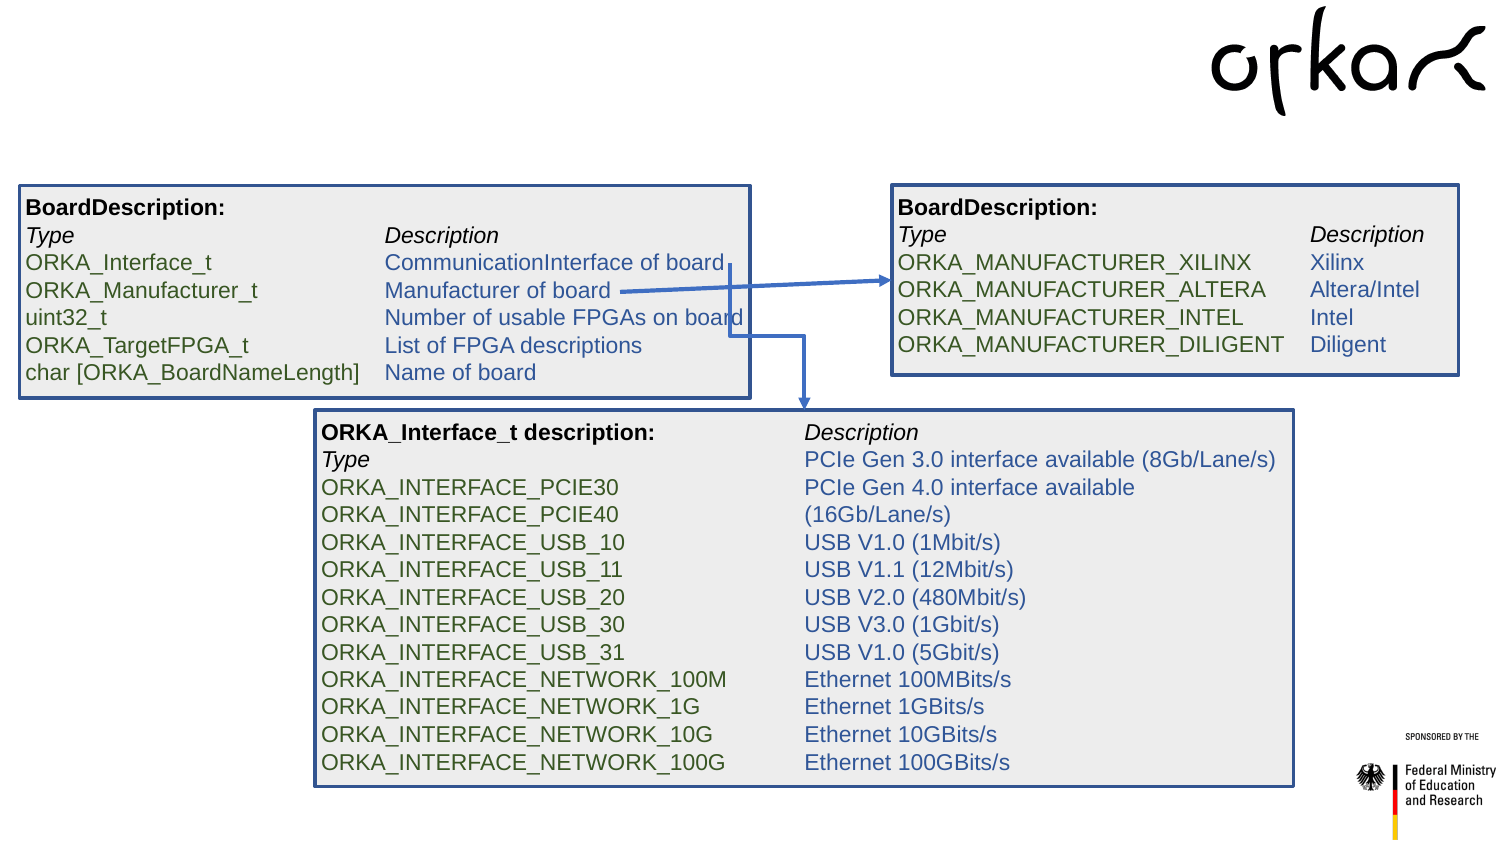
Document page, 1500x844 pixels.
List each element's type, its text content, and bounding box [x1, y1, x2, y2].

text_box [693, 302, 841, 375]
picture [1356, 733, 1496, 840]
picture [1210, 6, 1486, 118]
text_box BoardDescription: Type Description ORKA_MANUFACTURER_XILINX Xilinx ORKA_MANUFACTURER_ALTERA Altera/Intel ORKA_MANUFACTURER_INTEL Intel ORKA_MANUFACTURER_DILIGENT Diligent [890, 183, 1461, 377]
text_box ORKA_Interface_t description: Type ORKA_INTERFACE_PCIE30 ORKA_INTERFACE_PCIE40 ORKA_INTERFACE_USB_10 ORKA_INTERFACE_USB_11 ORKA_INTERFACE_USB_20 ORKA_INTERFACE_USB_30 ORKA_INTERFACE_USB_31 ORKA_INTERFACE_NETWORK_100M ORKA_INTERFACE_NETWORK_1G ORKA_INTERFACE_NETWORK_10G ORKA_INTERFACE_NETWORK_100G Description PCIe Gen 3.0 interface available (8Gb/Lane/s) PCIe Gen 4.0 interface available (16Gb/Lane/s) USB V1.0 (1Mbit/s) USB V1.1 (12Mbit/s) USB V2.0 (480Mbit/s) USB V3.0 (1Gbit/s) USB V1.0 (5Gbit/s) Ethernet 100MBits/s Ethernet 1GBits/s Ethernet 10GBits/s Ethernet 100GBits/s [313, 408, 1296, 789]
text_box BoardDescription: Type ORKA_Interface_t ORKA_Manufacturer_t uint32_t ORKA_TargetFPGA_t char [ORKA_BoardNameLength] Description CommunicationInterface of board Manufacturer of board Number of usable FPGAs on board List of FPGA descriptions Name of board [17, 183, 752, 400]
